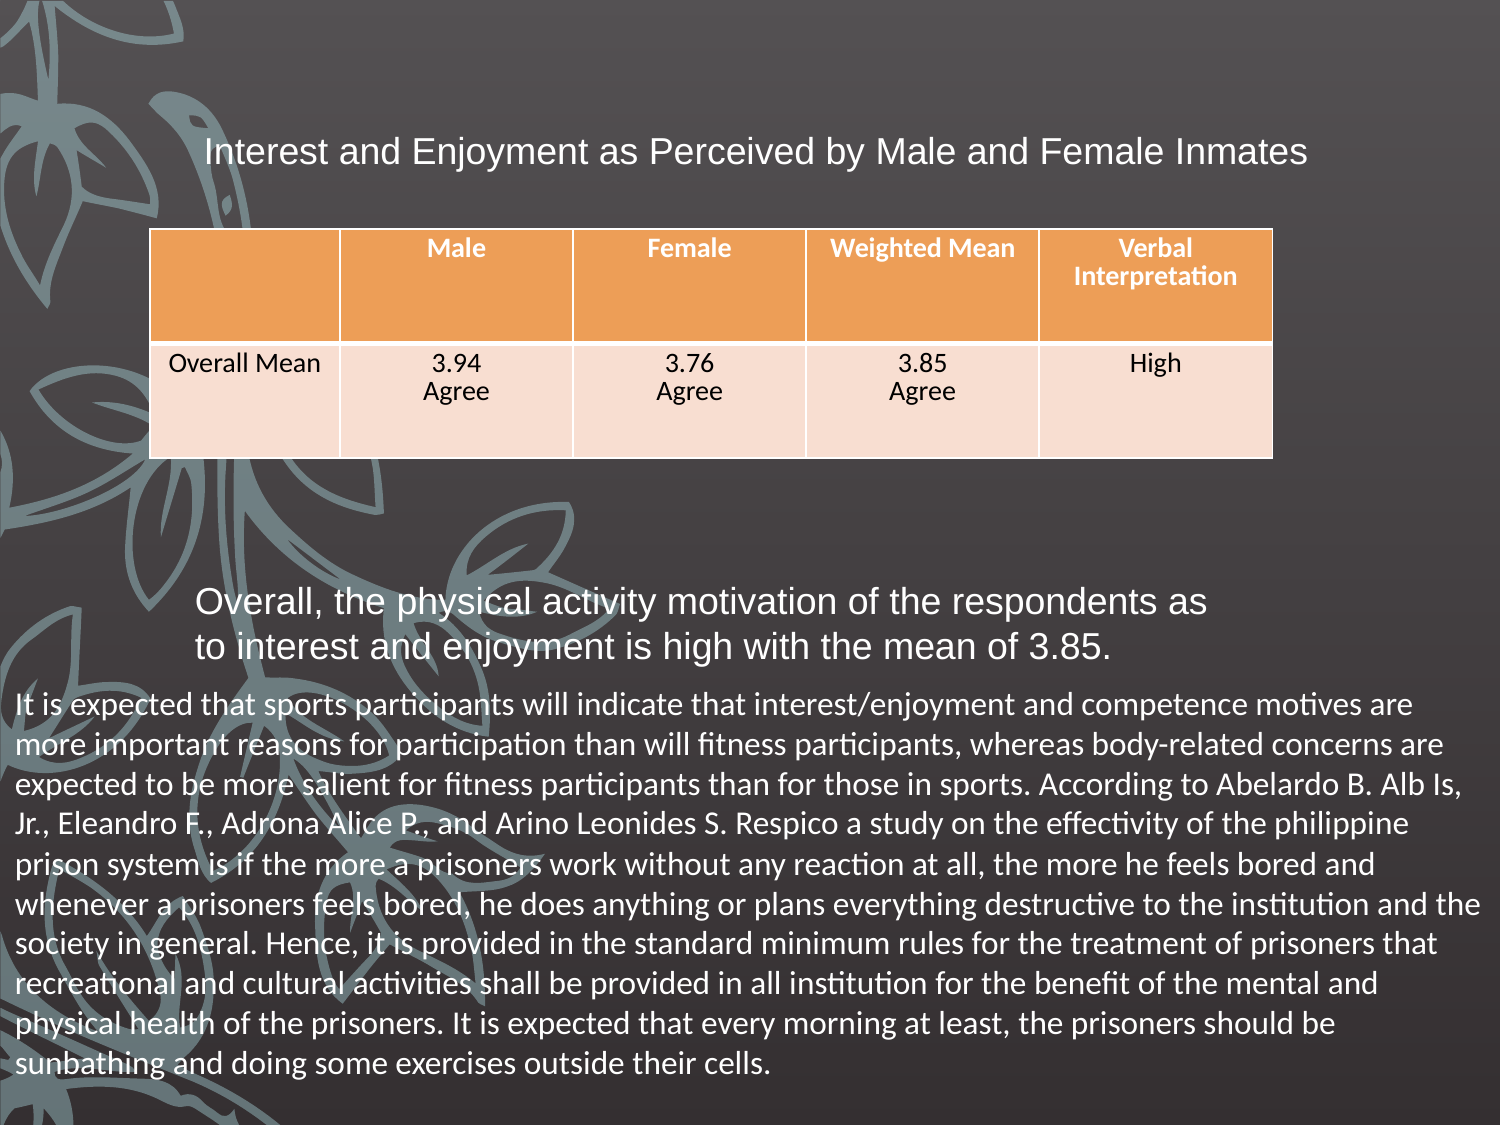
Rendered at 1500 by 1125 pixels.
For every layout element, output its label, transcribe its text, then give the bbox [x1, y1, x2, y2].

table_header Male [341, 230, 572, 341]
text_box Interest and Enjoyment as Perceived by Male and Female Inmates [149, 119, 1363, 261]
table_cell High [1040, 346, 1272, 457]
table_header Weighted Mean [807, 230, 1038, 341]
table_header Verbal Interpretation [1040, 230, 1272, 341]
text_box [112, 99, 1387, 318]
table_header [151, 230, 339, 341]
text_box It is expected that sports participants will indicate that interest/enjoyment and competence motives are more important reasons for participation than will fitness participants, whereas body-related concerns are expected to be more salient for fitness participants than for those in sports. According to Abelardo B. Alb Is, Jr., Eleandro F., Adrona Alice P., and Arino Leonides S. Respico a study on the effectivity of the philippine prison system is if the more a prisoners work without any reaction at all, the more he feels bored and whenever a prisoners feels bored, he does anything or plans everything destructive to the institution and the society in general. Hence, it is provided in the standard minimum rules for the treatment of prisoners that recreational and cultural activities shall be provided in all institution for the benefit of the mental and physical health of the prisoners. It is expected that every morning at least, the prisoners should be sunbathing and doing some exercises outside their cells. [0, 674, 1500, 1089]
table_cell Overall Mean [151, 346, 339, 457]
table_cell 3.94 Agree [341, 346, 572, 457]
table_cell 3.76 Agree [574, 346, 805, 457]
text_box Overall, the physical activity motivation of the respondents as to interest and enjoyment is high with the mean of 3.85. [179, 570, 1245, 669]
table_header Female [574, 230, 805, 341]
table_cell 3.85 Agree [807, 346, 1038, 457]
